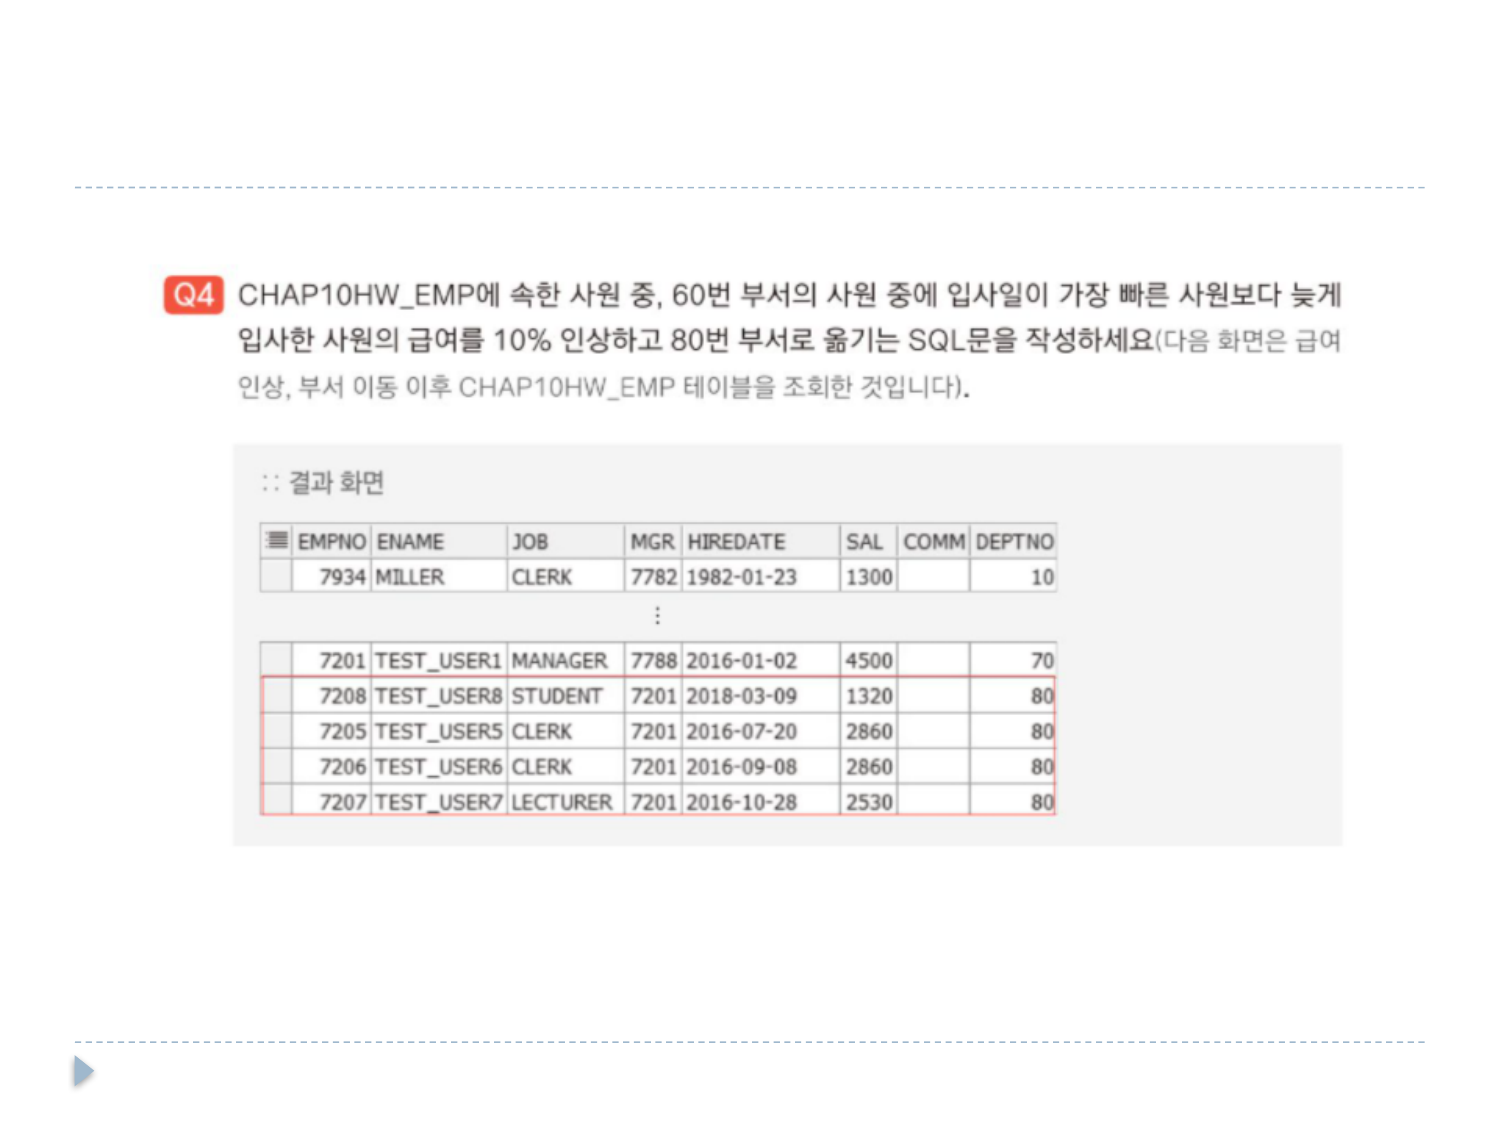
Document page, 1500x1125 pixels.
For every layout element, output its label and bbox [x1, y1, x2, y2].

picture [141, 262, 1359, 862]
